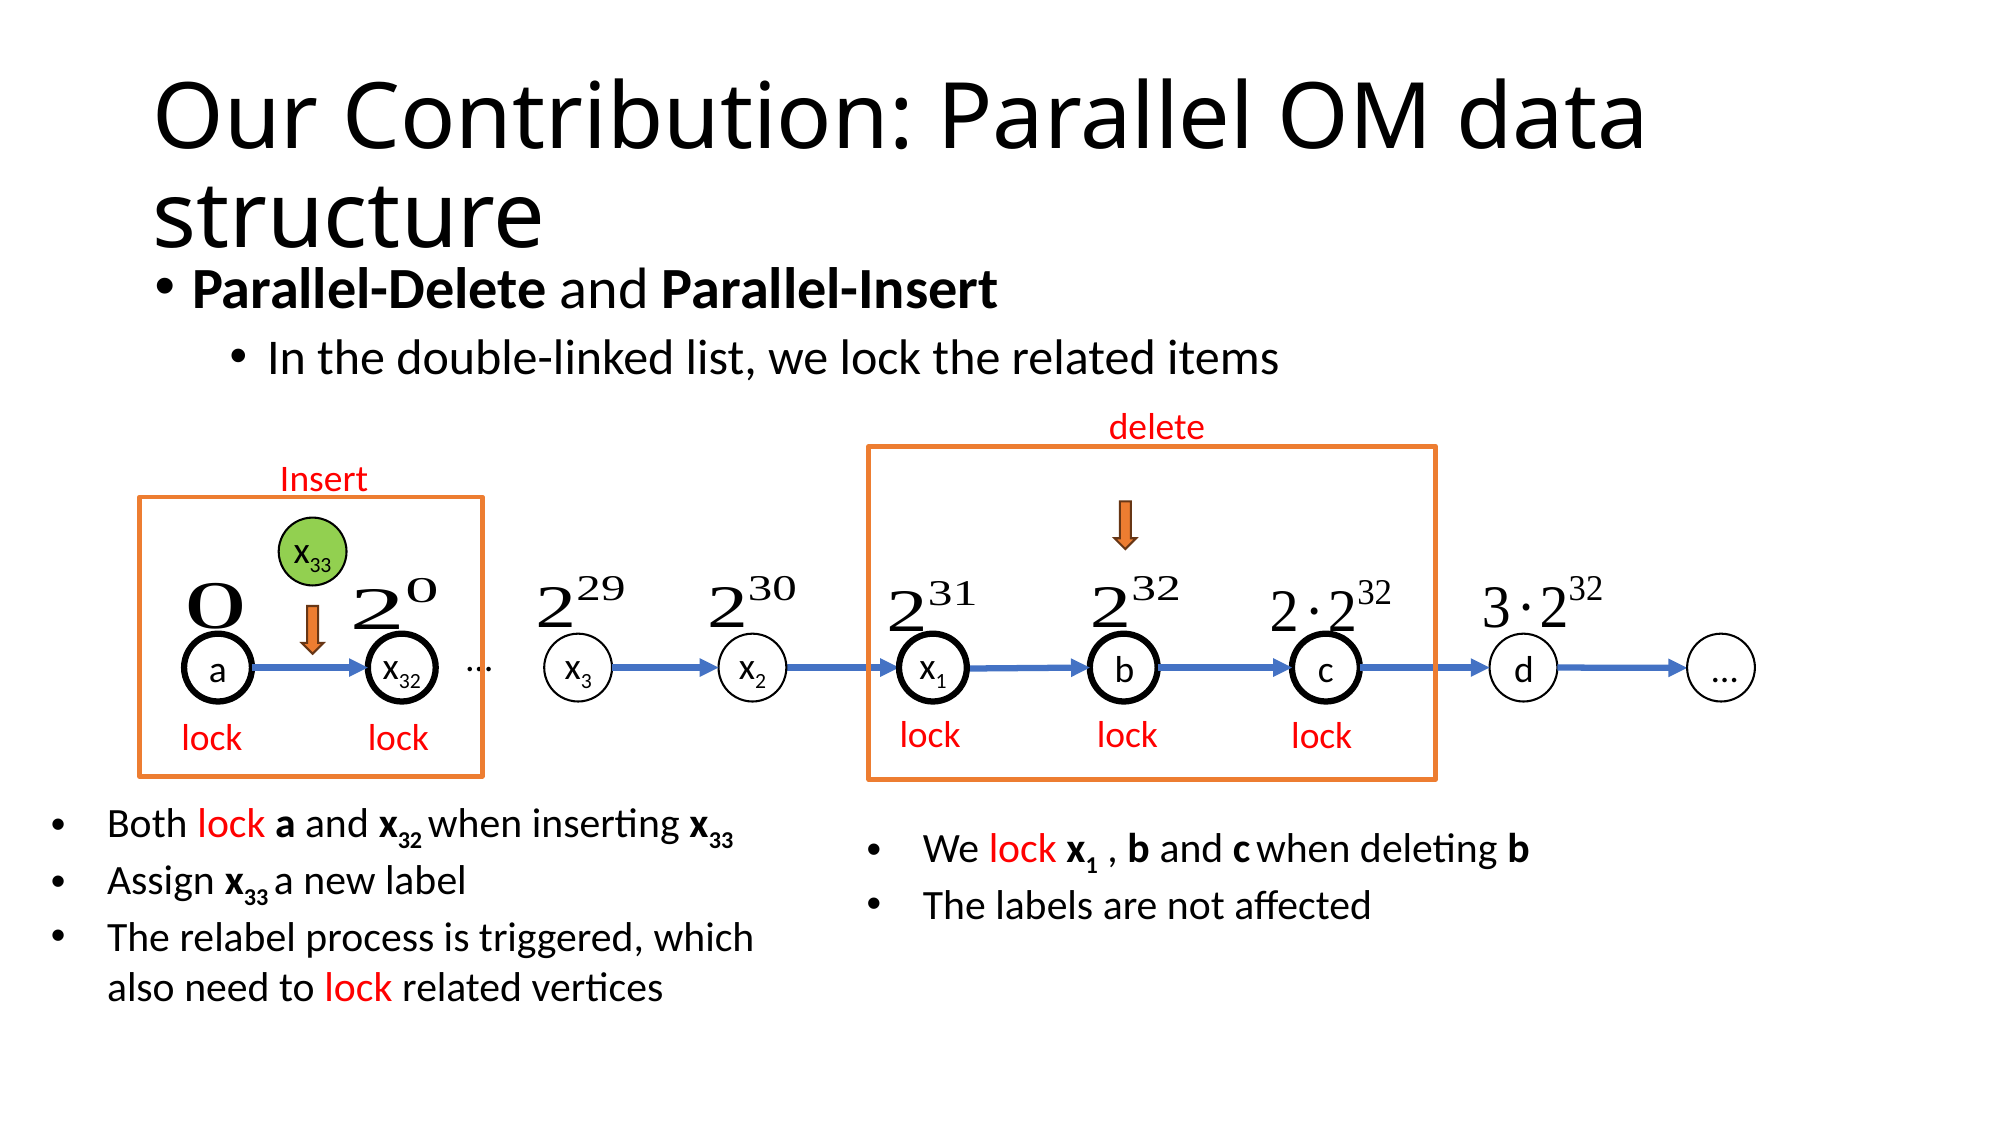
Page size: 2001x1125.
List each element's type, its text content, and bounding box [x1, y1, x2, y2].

text_box … [485, 626, 507, 687]
text_box … [1686, 632, 1756, 703]
text_box We lock x1 , b and c when deleting b The labels are not affected [851, 813, 1574, 936]
title Our Contribution: Parallel OM data structure [137, 59, 1863, 278]
text_box x3 [543, 632, 613, 703]
text_box x2 [717, 632, 788, 703]
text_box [868, 394, 1436, 780]
text_box d [1488, 632, 1559, 703]
text_box Both lock a and x32 when inserting x33 Assign x33 a new label The relabel process is triggered, which also need to lock related vertices [36, 788, 814, 1018]
list Parallel-Delete and Parallel-Insert In the double-linked list, we lock the related items [139, 250, 1865, 965]
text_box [139, 446, 483, 777]
